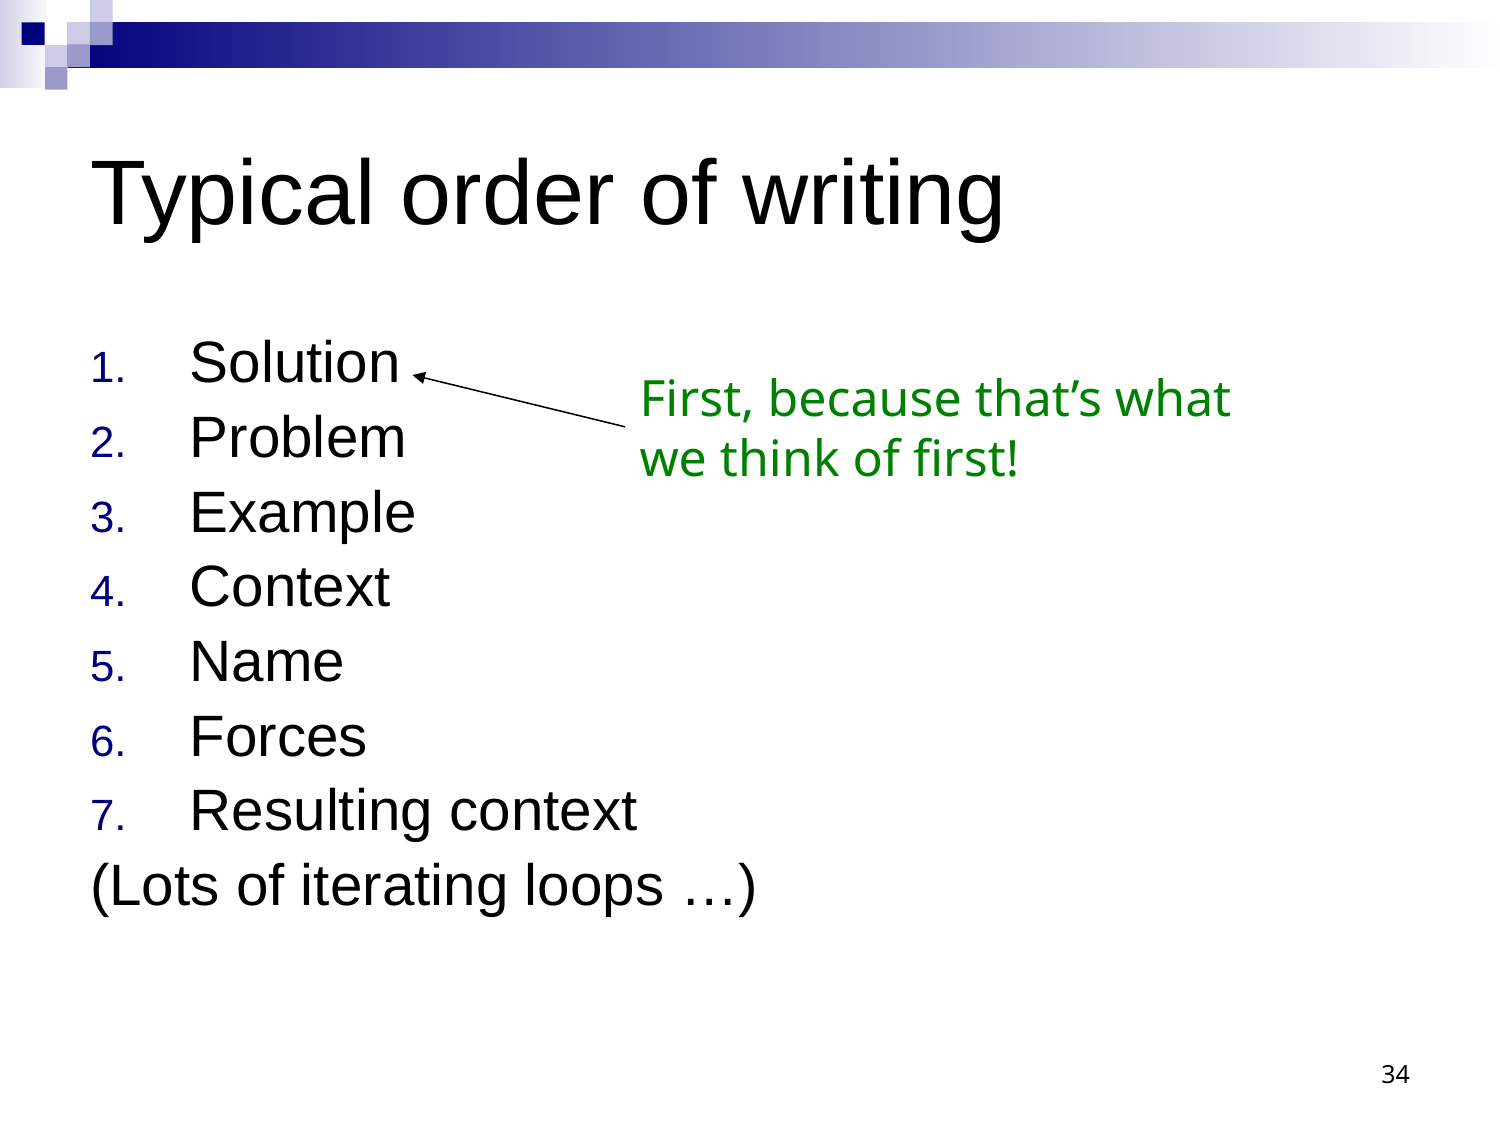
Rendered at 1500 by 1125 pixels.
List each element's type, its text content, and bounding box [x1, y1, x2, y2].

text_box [412, 374, 626, 428]
title Typical order of writing [75, 75, 1425, 300]
text_box First, because that’s what we think of first! [624, 359, 1313, 495]
list Solution Problem Example Context Name Forces Resulting context (Lots of iterating loops …) [75, 324, 1425, 963]
slide_number 34 [1074, 1025, 1425, 1100]
text_box [0, 555, 898, 621]
